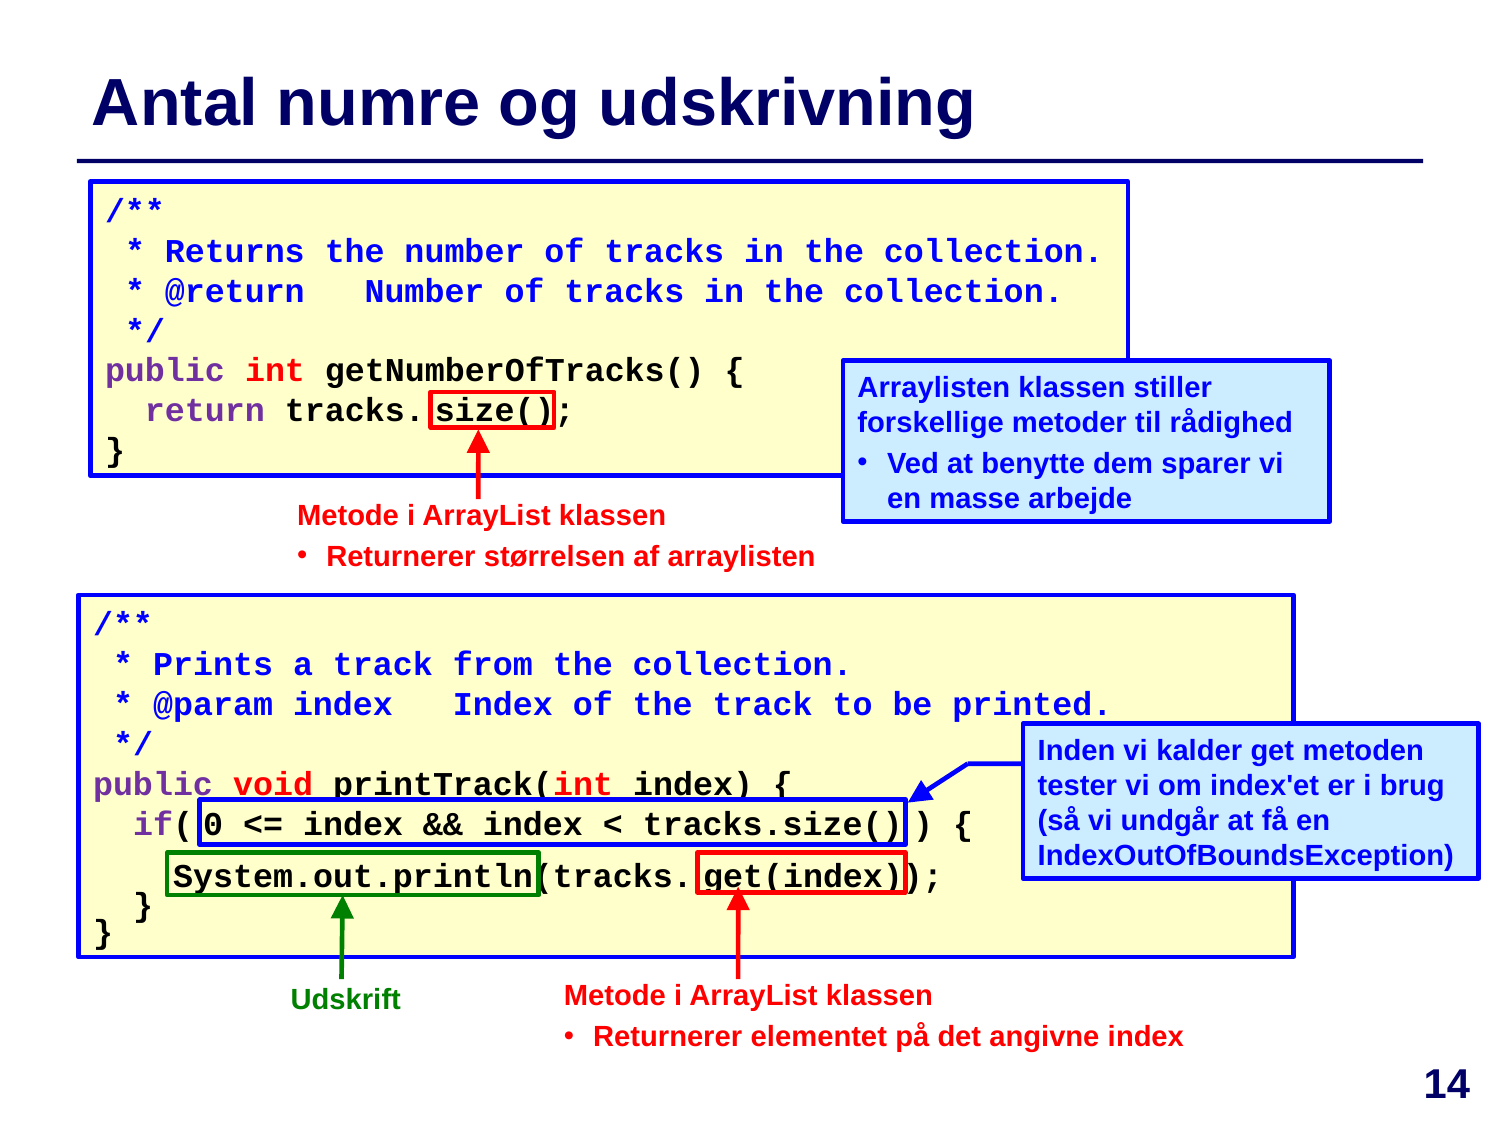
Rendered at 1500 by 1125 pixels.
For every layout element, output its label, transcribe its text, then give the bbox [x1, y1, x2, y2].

text_box Metode i ArrayList klassen Returnerer størrelsen af arraylisten [282, 488, 948, 580]
text_box [332, 895, 353, 972]
text_box [697, 852, 906, 893]
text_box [907, 763, 1067, 803]
text_box Inden vi kalder get metoden tester vi om index'et er i brug (så vi undgår at få en IndexOutOfBoundsException) [1023, 723, 1479, 879]
text_box /** * Prints a track from the collection. * @param index Index of the track to be printed. */ public void printTrack(int index) { if( 0 <= index && index < tracks.size() ) { System.out.println(tracks. get(index)); } } [78, 594, 1294, 957]
text_box [727, 886, 749, 968]
text_box [468, 429, 489, 488]
text_box [430, 392, 555, 428]
text_box Arraylisten klassen stiller forskellige metoder til rådighed Ved at benytte dem sparer vi en masse arbejde [842, 360, 1330, 522]
text_box [167, 852, 539, 896]
title Antal numre og udskrivning [76, 42, 1473, 155]
text_box [199, 799, 906, 845]
slide_number 14 [1393, 1048, 1500, 1125]
text_box Udskrift [275, 972, 446, 1023]
text_box Metode i ArrayList klassen Returnerer elementet på det angivne index [549, 968, 1270, 1060]
text_box /** * Returns the number of tracks in the collection. * @return Number of tracks in the collection. */ public int getNumberOfTracks() { return tracks. size(); } [90, 181, 1128, 476]
